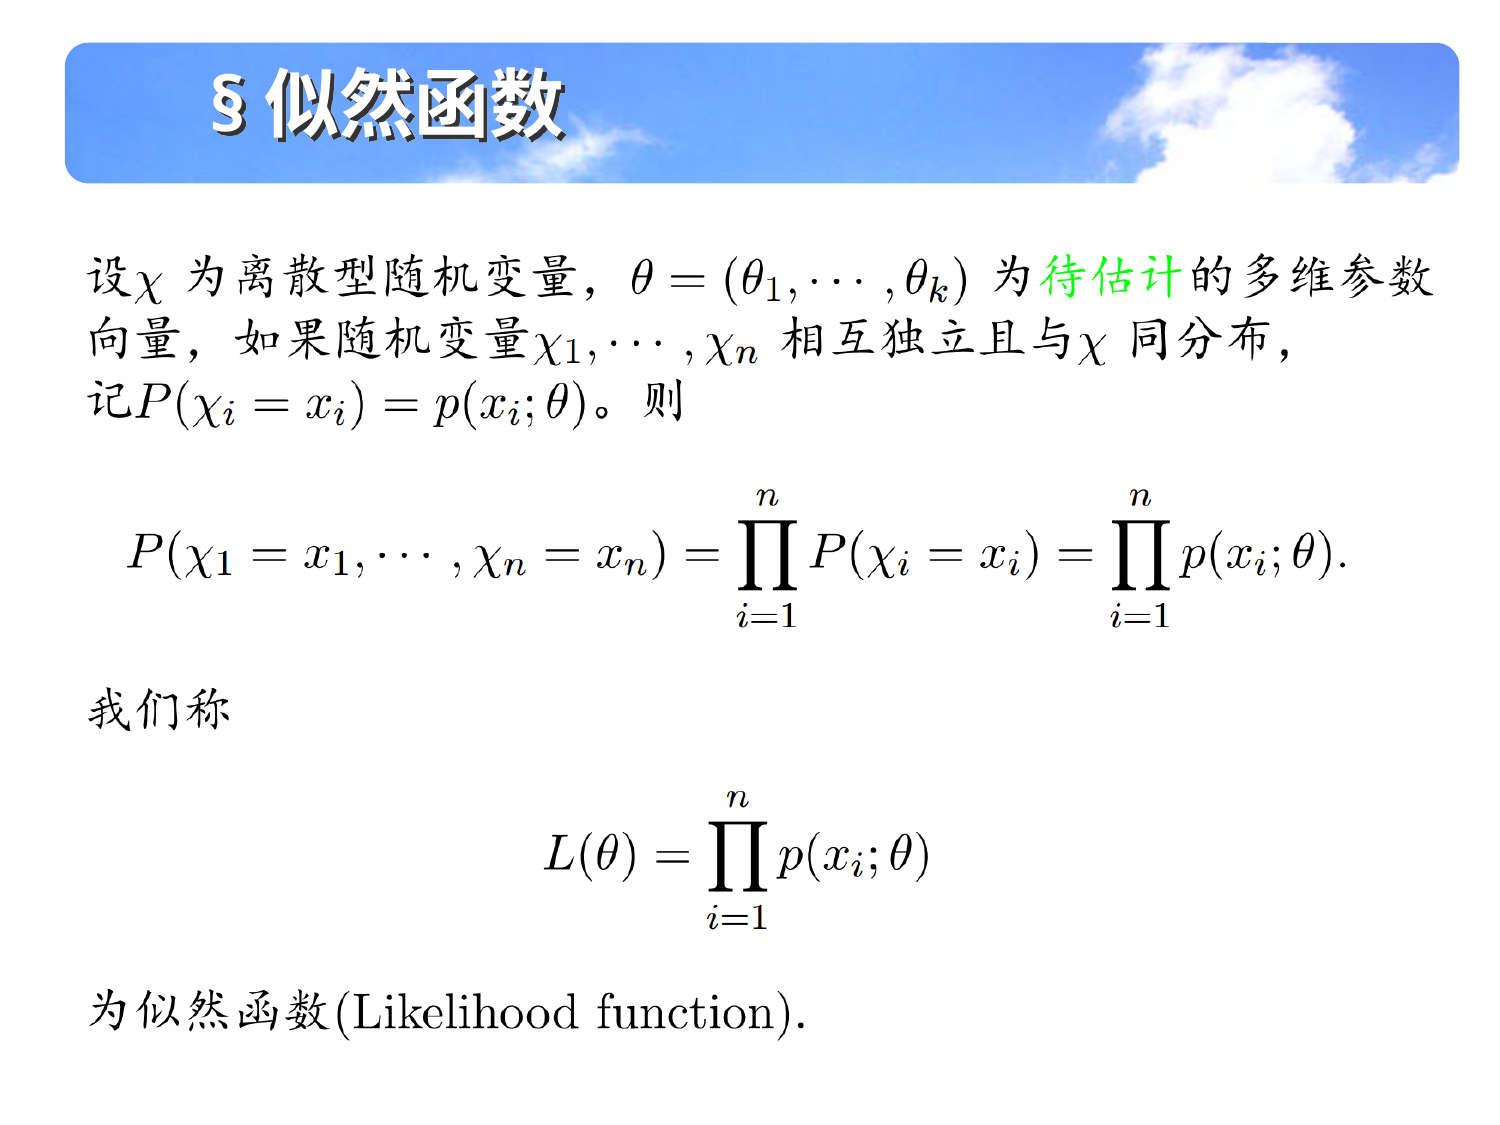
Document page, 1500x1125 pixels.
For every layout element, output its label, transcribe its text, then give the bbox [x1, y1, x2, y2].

picture [46, 231, 1454, 1047]
title §似然函数 [194, 42, 1408, 161]
picture [64, 42, 1460, 184]
